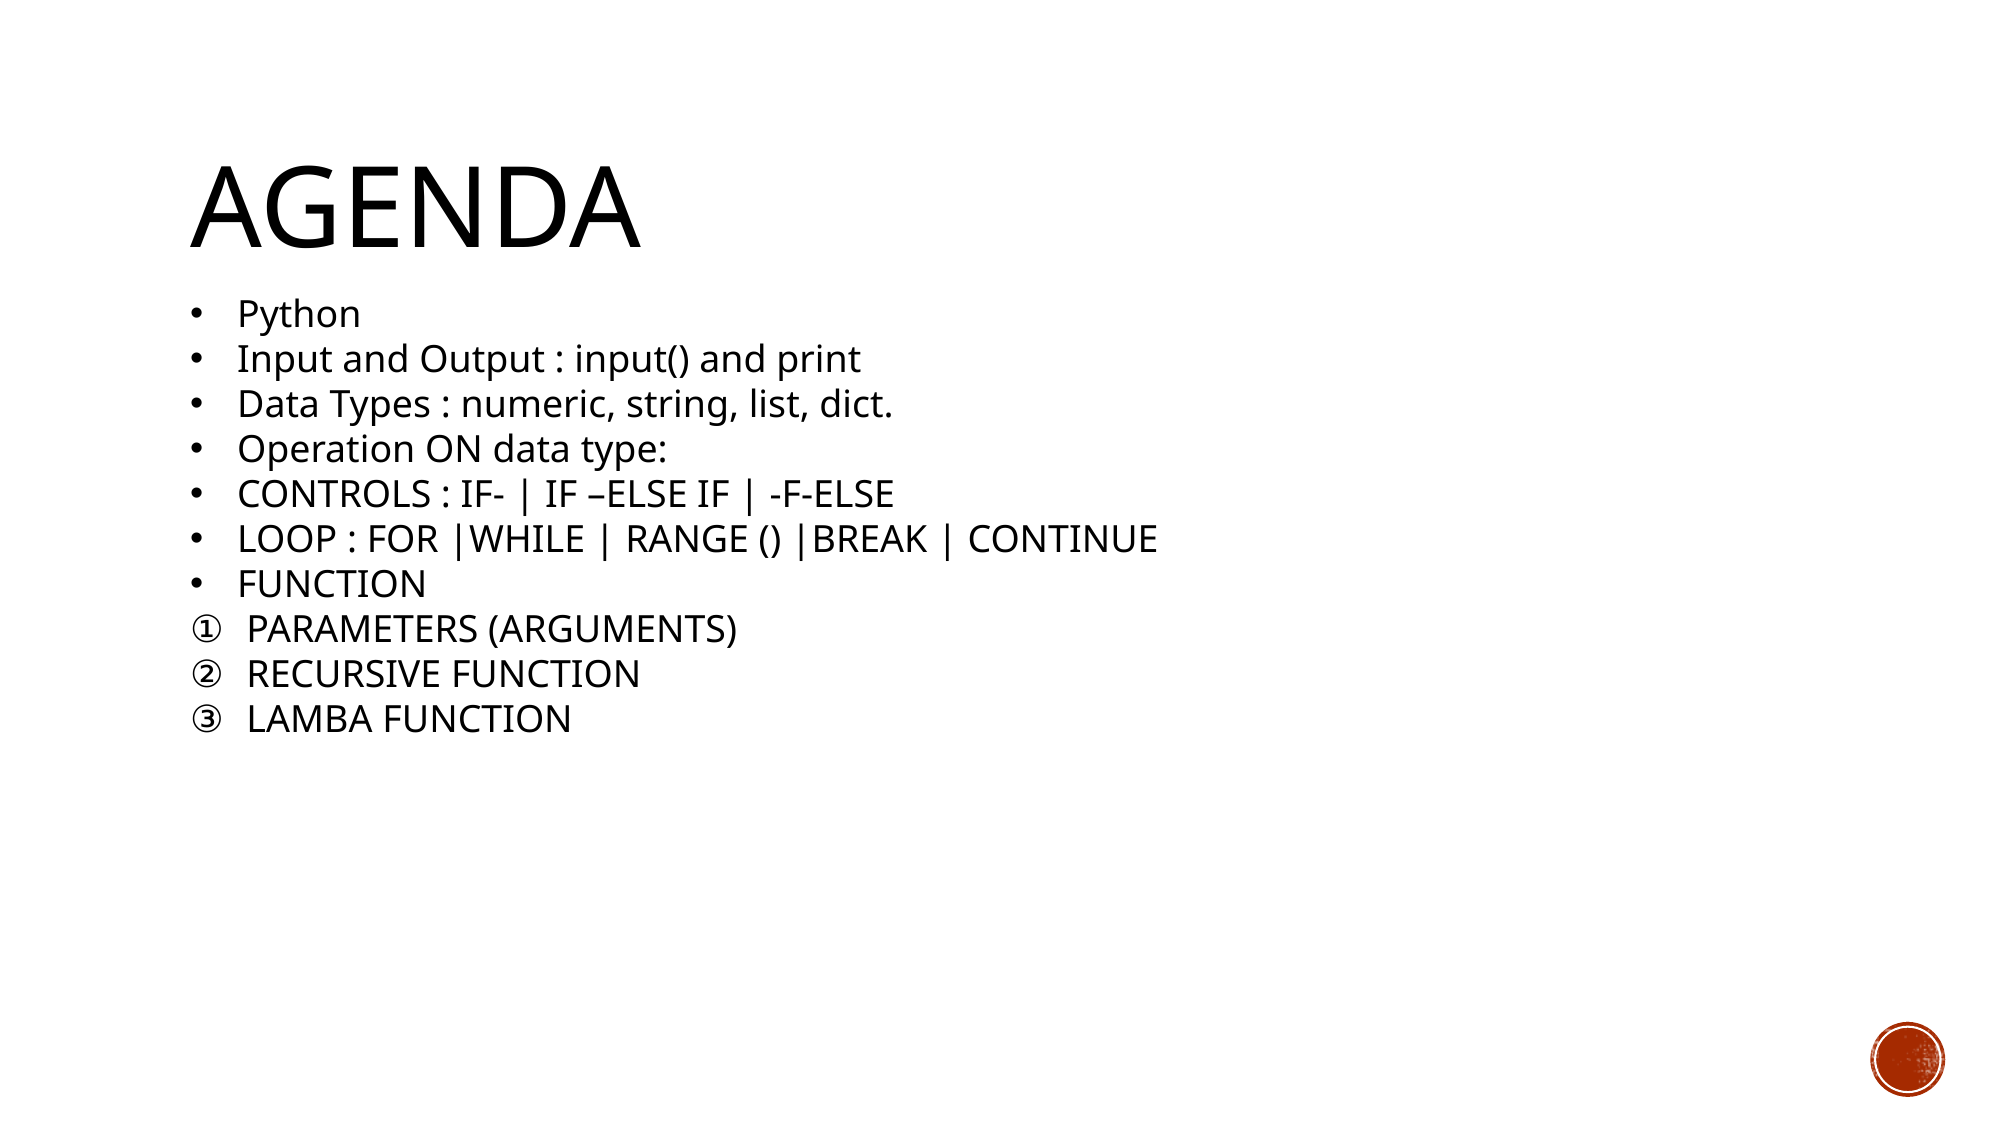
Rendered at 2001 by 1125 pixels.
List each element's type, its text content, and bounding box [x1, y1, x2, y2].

text_box Python Input and Output : input() and print Data Types : numeric, string, list, dict. Operation ON data type: CONTROLS : IF- | IF –ELSE IF | -F-ELSE LOOP : FOR |WHILE | RANGE () |BREAK | CONTINUE FUNCTION PARAMETERS (ARGUMENTS) RECURSIVE FUNCTION LAMBA FUNCTION [175, 282, 1288, 838]
title AGENDA [175, 79, 1826, 344]
